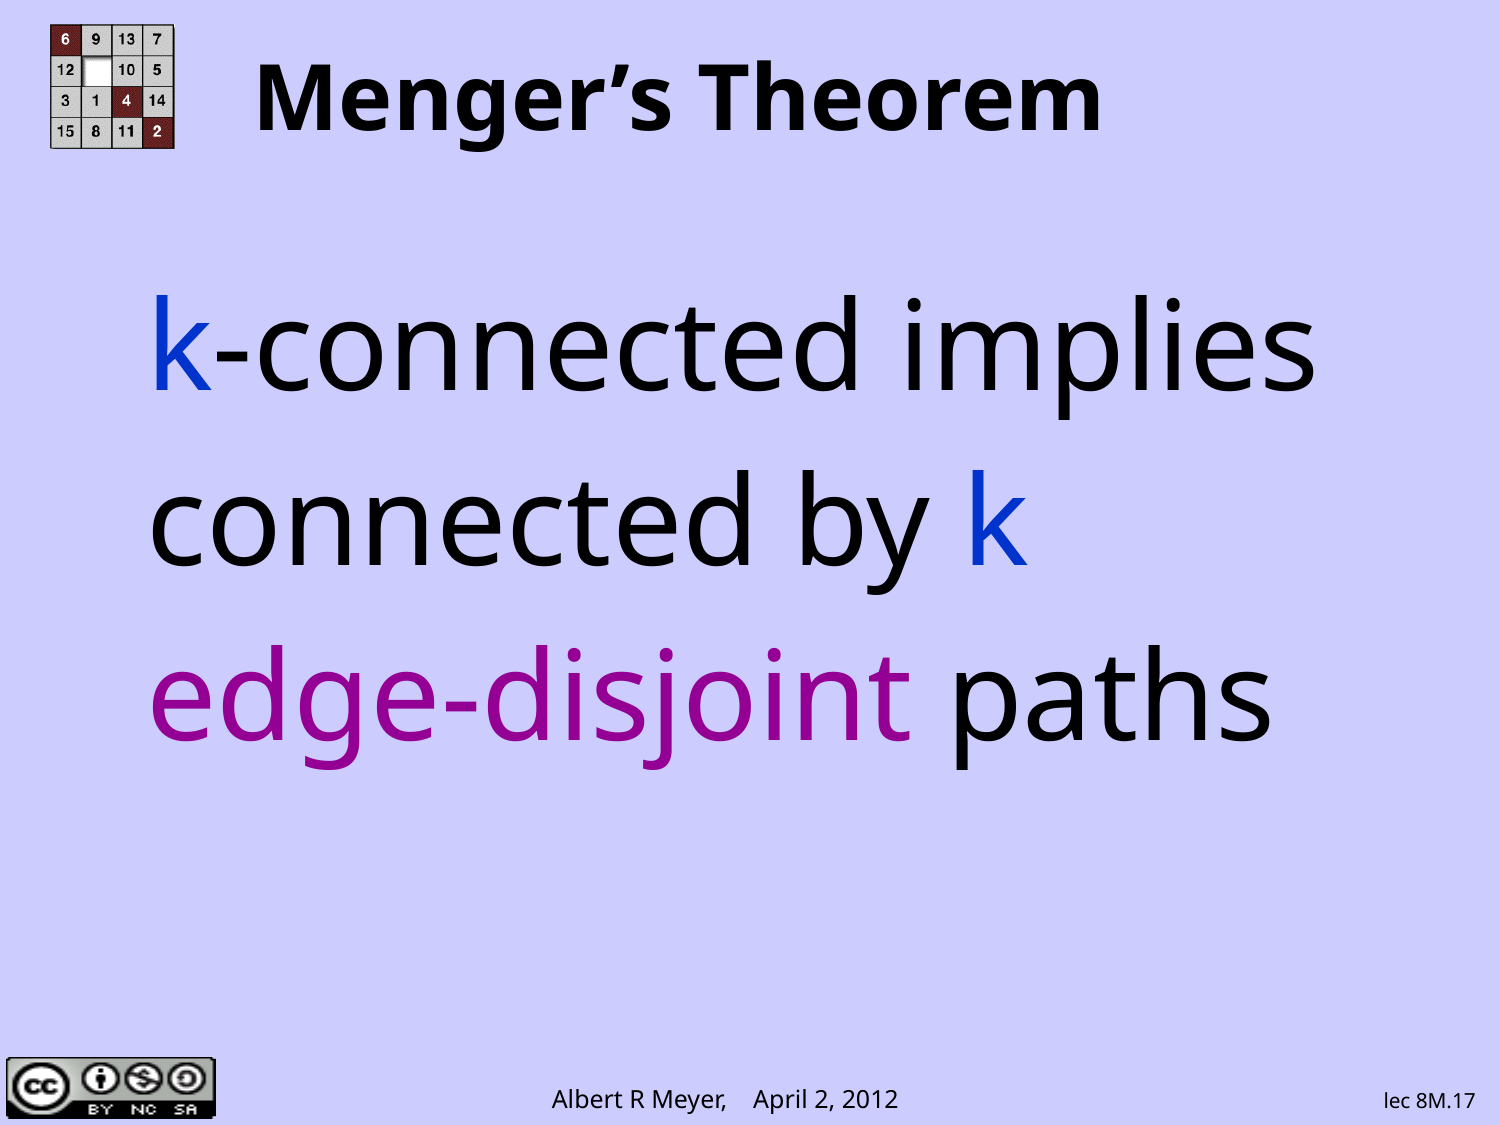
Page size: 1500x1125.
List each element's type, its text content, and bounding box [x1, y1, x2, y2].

list k-connected implies connected by k edge-disjoint paths [131, 257, 1382, 843]
picture [50, 24, 175, 149]
picture [6, 1057, 216, 1119]
slide_number lec 8M.17 [1247, 1079, 1491, 1121]
title Menger’s Theorem [237, 0, 1476, 188]
